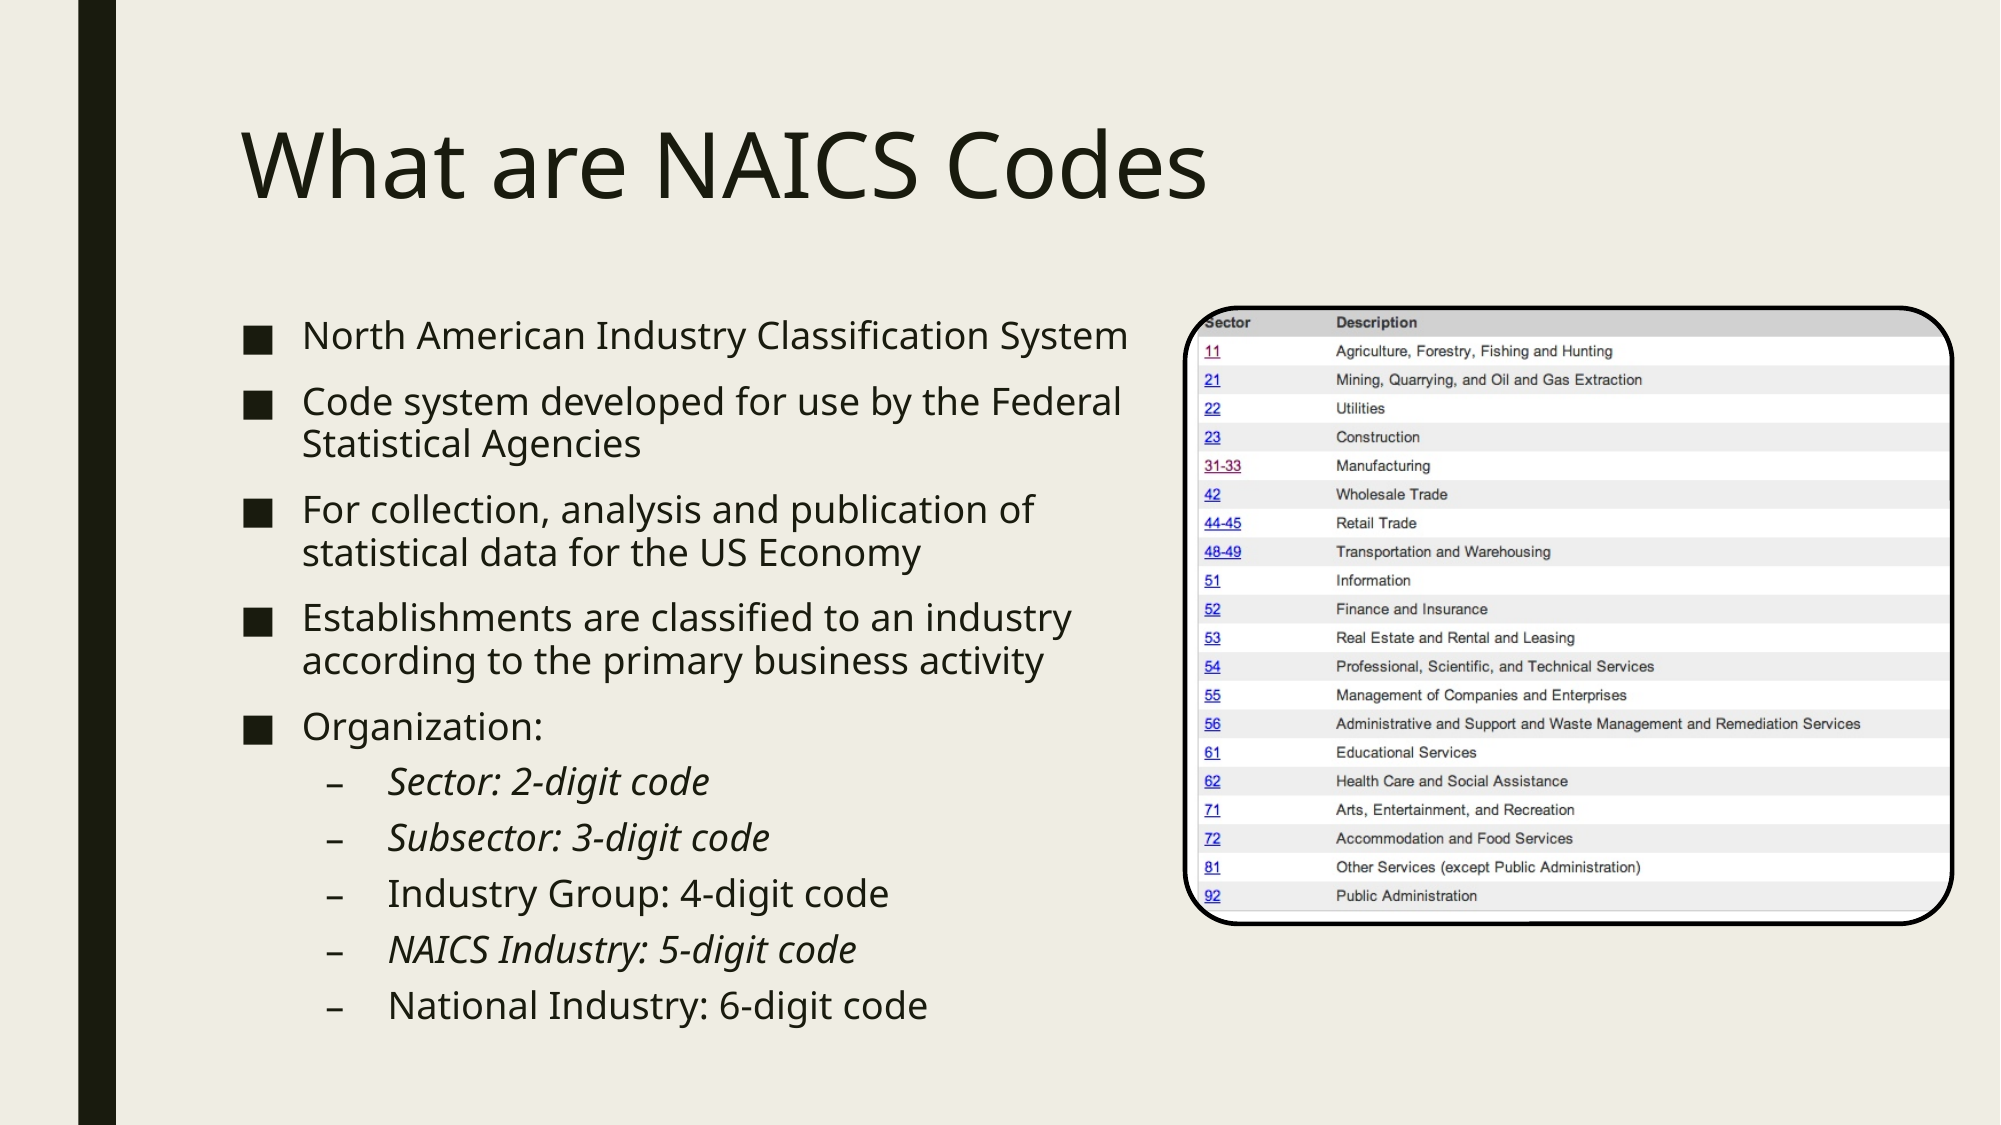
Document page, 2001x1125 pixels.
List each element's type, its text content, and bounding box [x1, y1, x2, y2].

picture [1185, 307, 1953, 924]
list North American Industry Classification System Code system developed for use by the Federal Statistical Agencies For collection, analysis and publication of statistical data for the US Economy Establishments are classified to an industry according to the primary business activity Organization: Sector: 2-digit code Subsector: 3-digit code Industry Group: 4-digit code NAICS Industry: 5-digit code National Industry: 6-digit code [225, 307, 1202, 1038]
title What are NAICS Codes [225, 112, 1800, 307]
